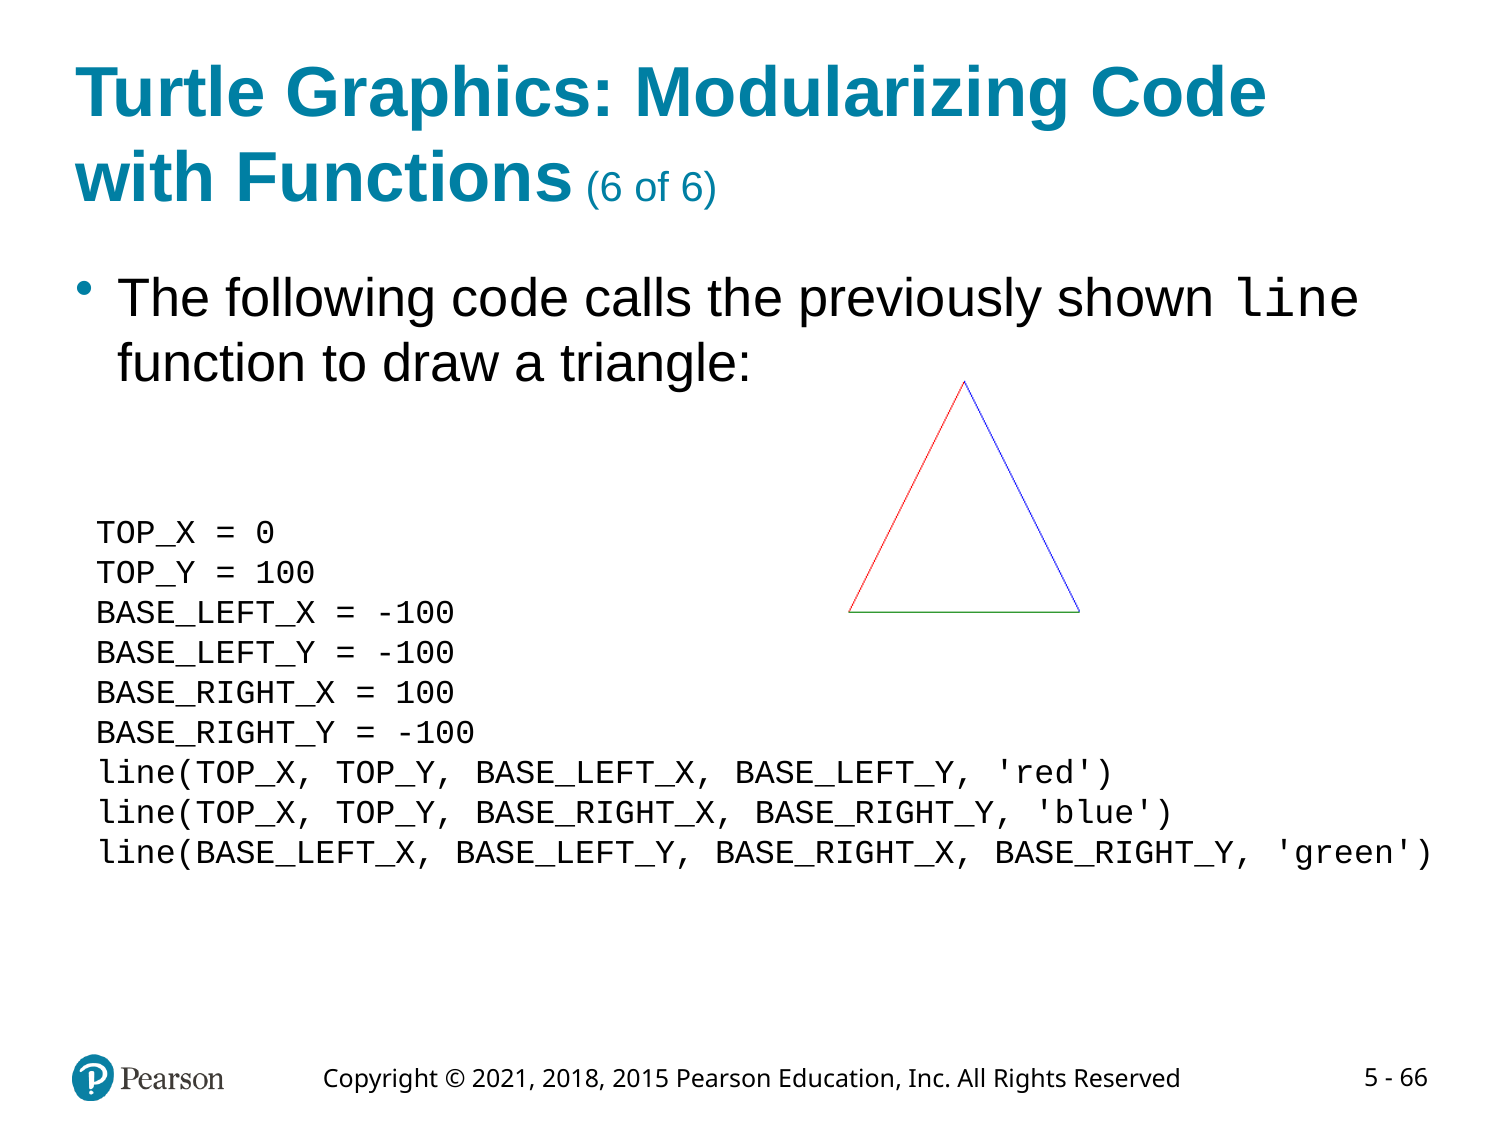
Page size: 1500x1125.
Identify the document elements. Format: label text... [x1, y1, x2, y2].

picture [72, 1087, 83, 1101]
title Turtle Graphics: Modularizing Code with Functions (6 of 6) [75, 35, 1425, 216]
list The following code calls the previously shown line function to draw a triangle: [75, 262, 1425, 1005]
picture [99, 1054, 224, 1101]
text_box TOP_X = 0 TOP_Y = 100 BASE_LEFT_X = -100 BASE_LEFT_Y = -100 BASE_RIGHT_X = 100 BASE_RIGHT_Y = -100 line(TOP_X, TOP_Y, BASE_LEFT_X, BASE_LEFT_Y, 'red') line(TOP_X, TOP_Y, BASE_RIGHT_X, BASE_RIGHT_Y, 'blue') line(BASE_LEFT_X, BASE_LEFT_Y, BASE_RIGHT_X, BASE_RIGHT_Y, 'green') [81, 503, 1481, 918]
picture [837, 374, 1089, 622]
picture [72, 1054, 89, 1072]
picture [81, 1064, 107, 1089]
